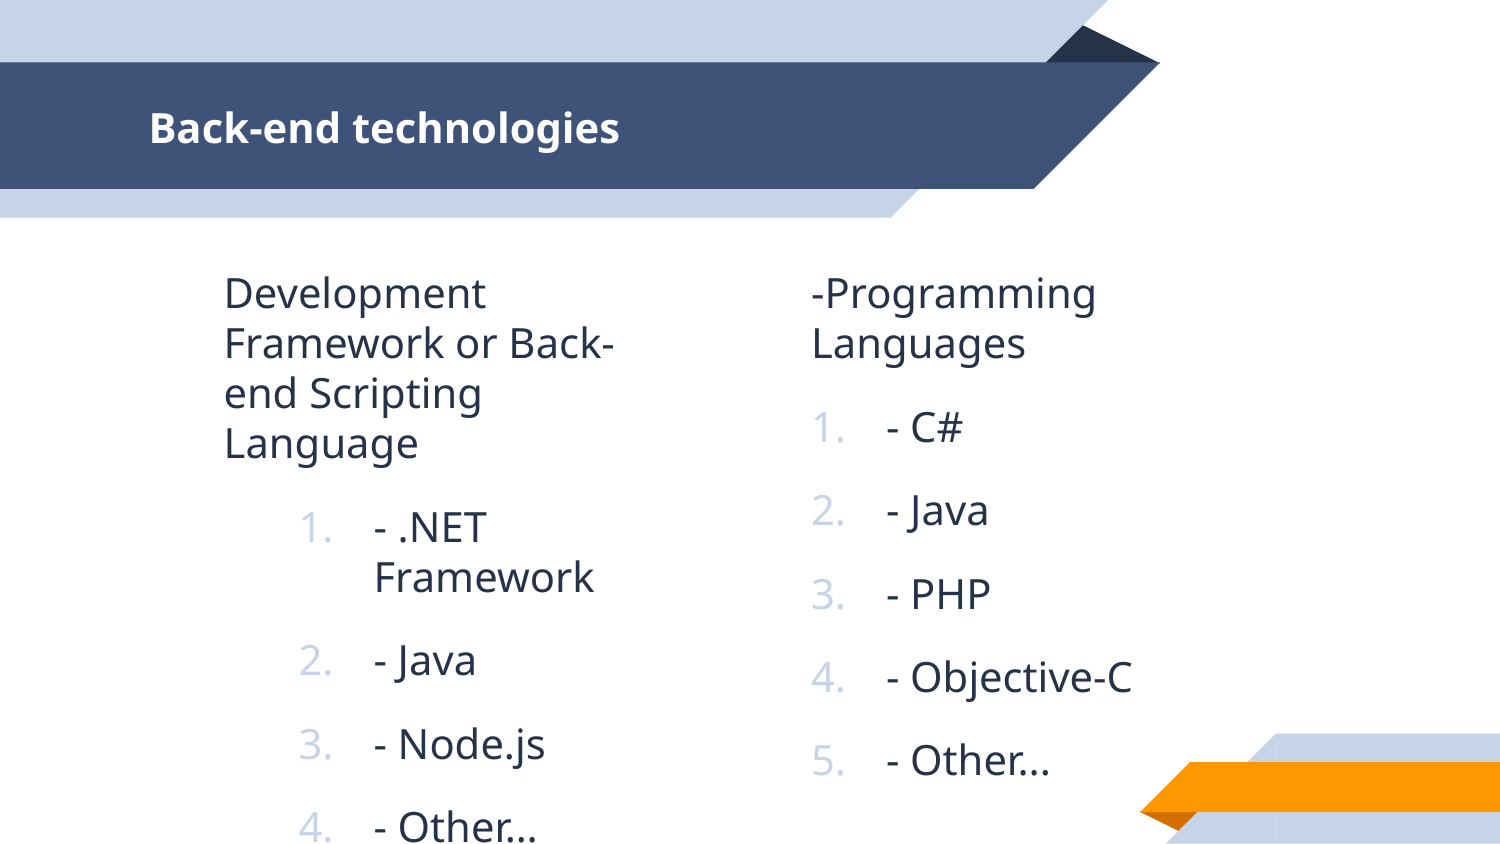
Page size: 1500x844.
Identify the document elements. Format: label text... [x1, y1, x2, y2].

list -Programming Languages - C# - Java - PHP - Objective-C - Other... [721, 252, 1276, 700]
list Development Framework or Back-end Scripting Language - .NET Framework - Java - Node.js - Other… [133, 252, 688, 700]
slide_number [1249, 760, 1494, 813]
title Back-end technologies [133, 64, 997, 190]
